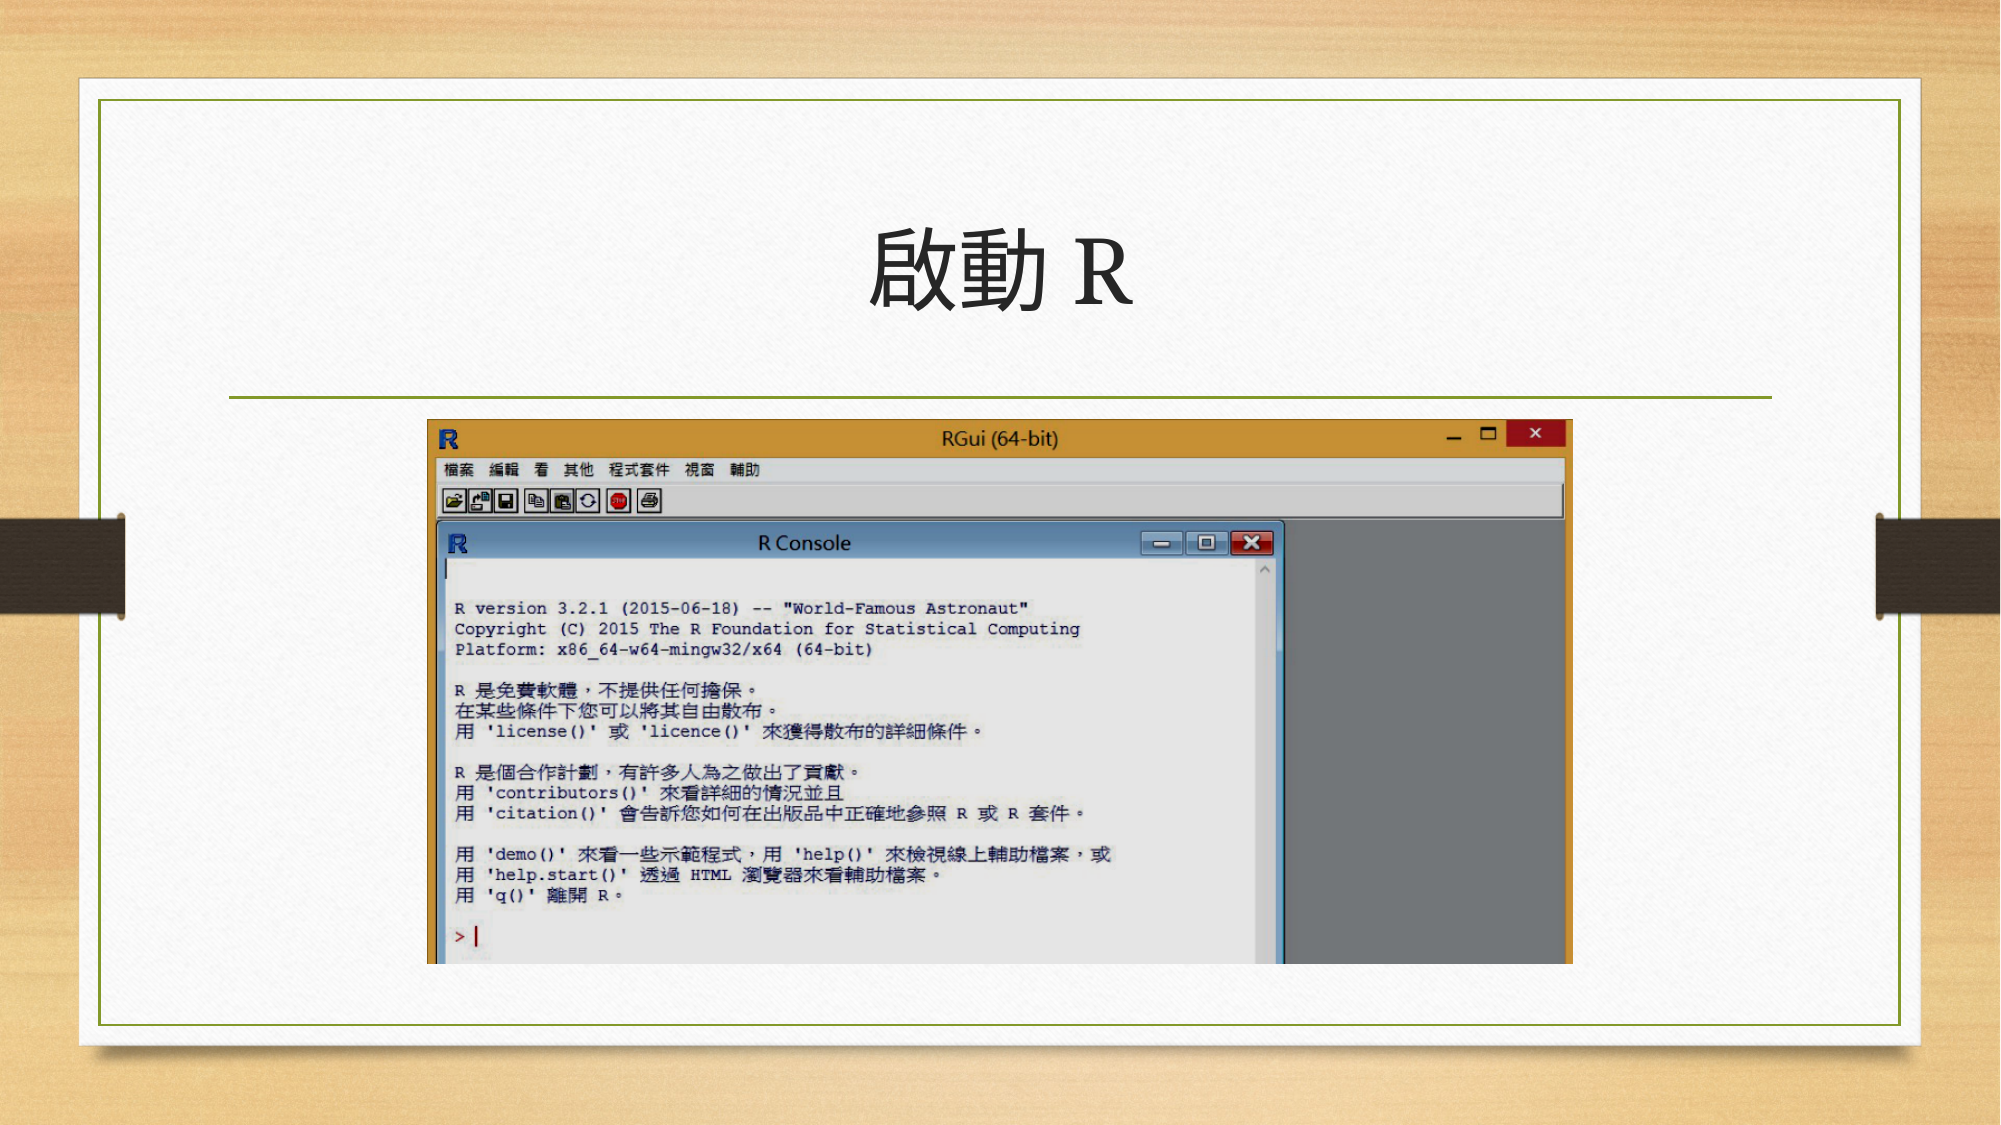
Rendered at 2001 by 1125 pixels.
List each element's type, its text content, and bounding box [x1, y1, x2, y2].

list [426, 419, 1574, 964]
picture [0, 0, 2001, 1125]
title 啟動R [212, 161, 1788, 375]
